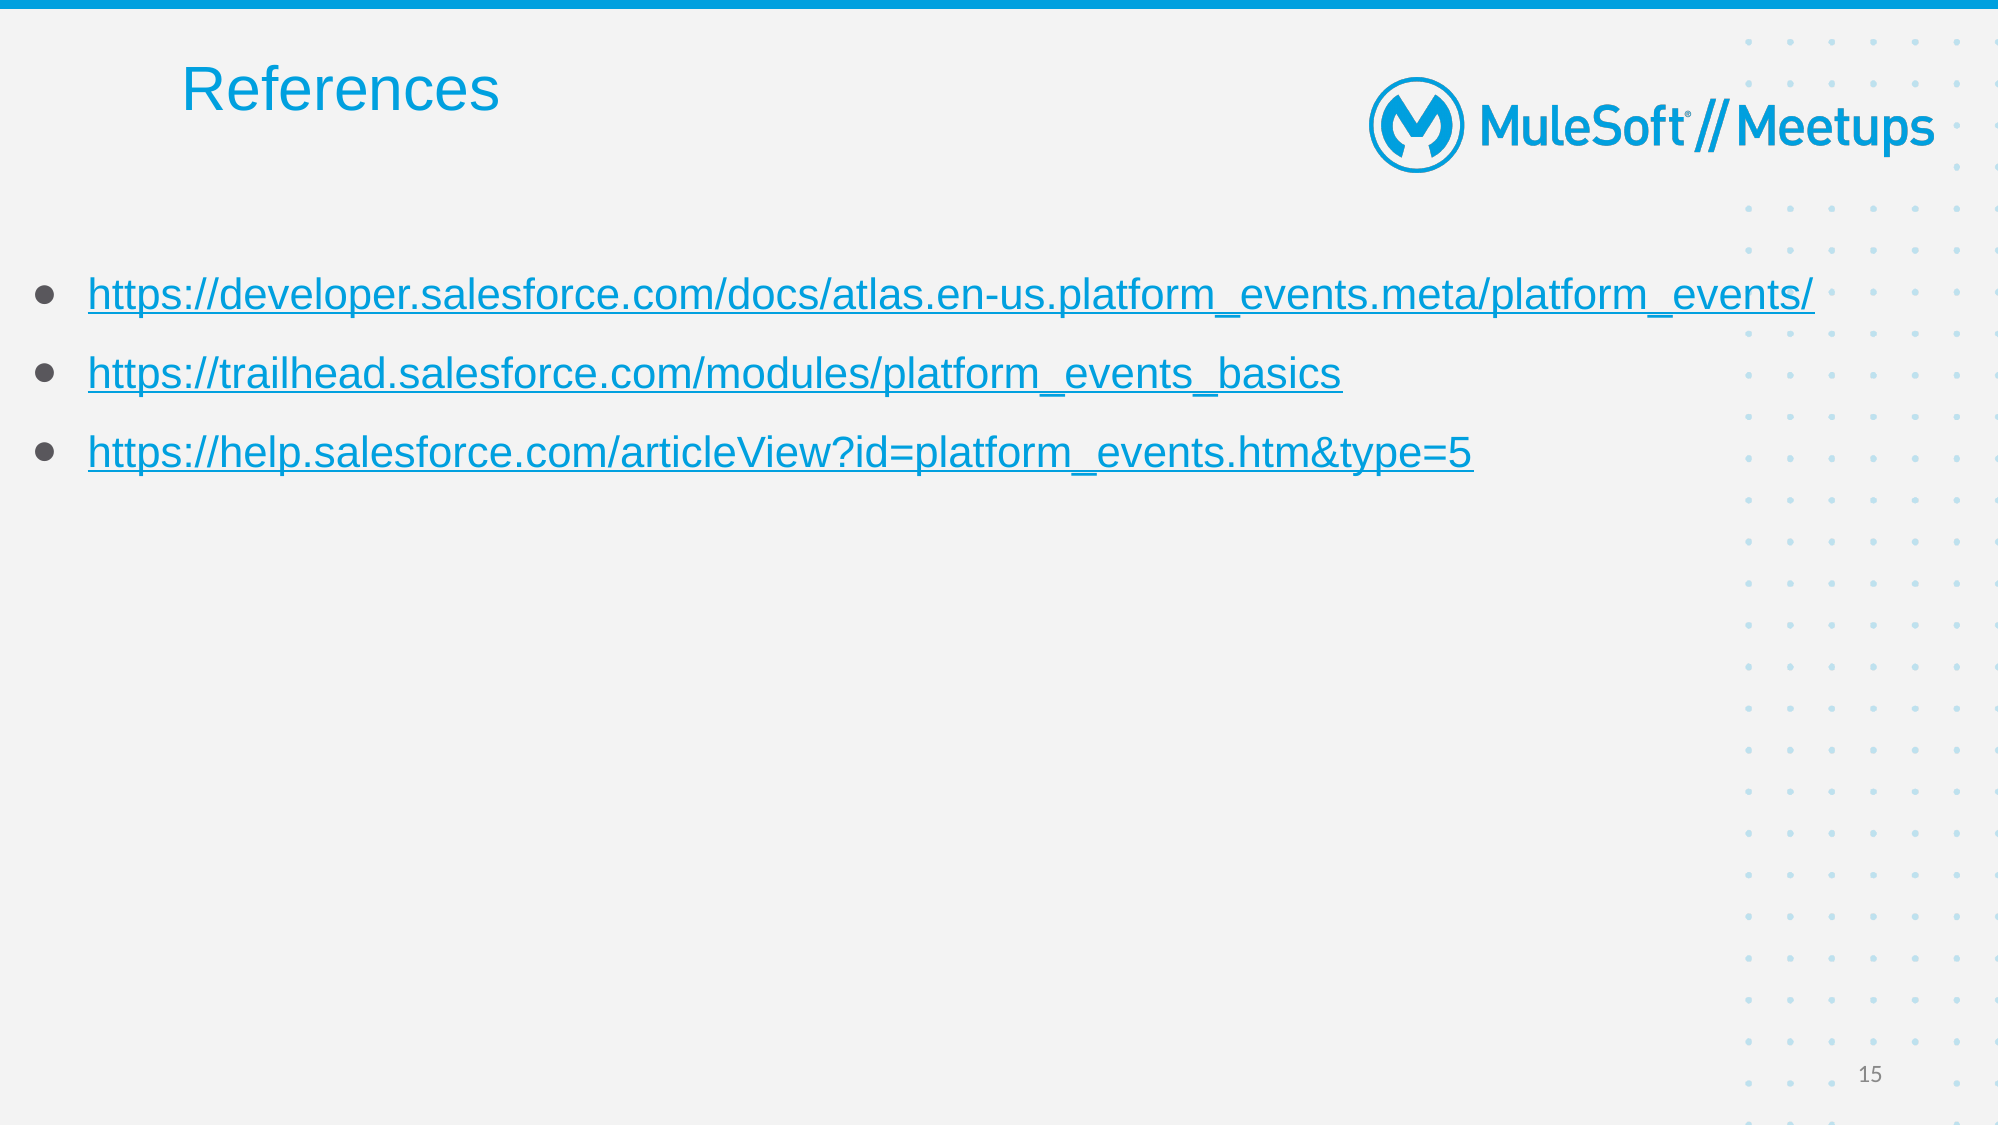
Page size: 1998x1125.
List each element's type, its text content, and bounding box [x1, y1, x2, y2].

title References [0, 11, 683, 160]
picture [0, 10, 1998, 1125]
text_box 15 [1431, 1042, 1898, 1103]
list https://developer.salesforce.com/docs/atlas.en-us.platform_events.meta/platform_events/ https://trailhead.salesforce.com/modules/platform_events_basics https://help.salesforce.com/articleView?id=platform_events.htm&type=5 [16, 179, 1977, 1083]
